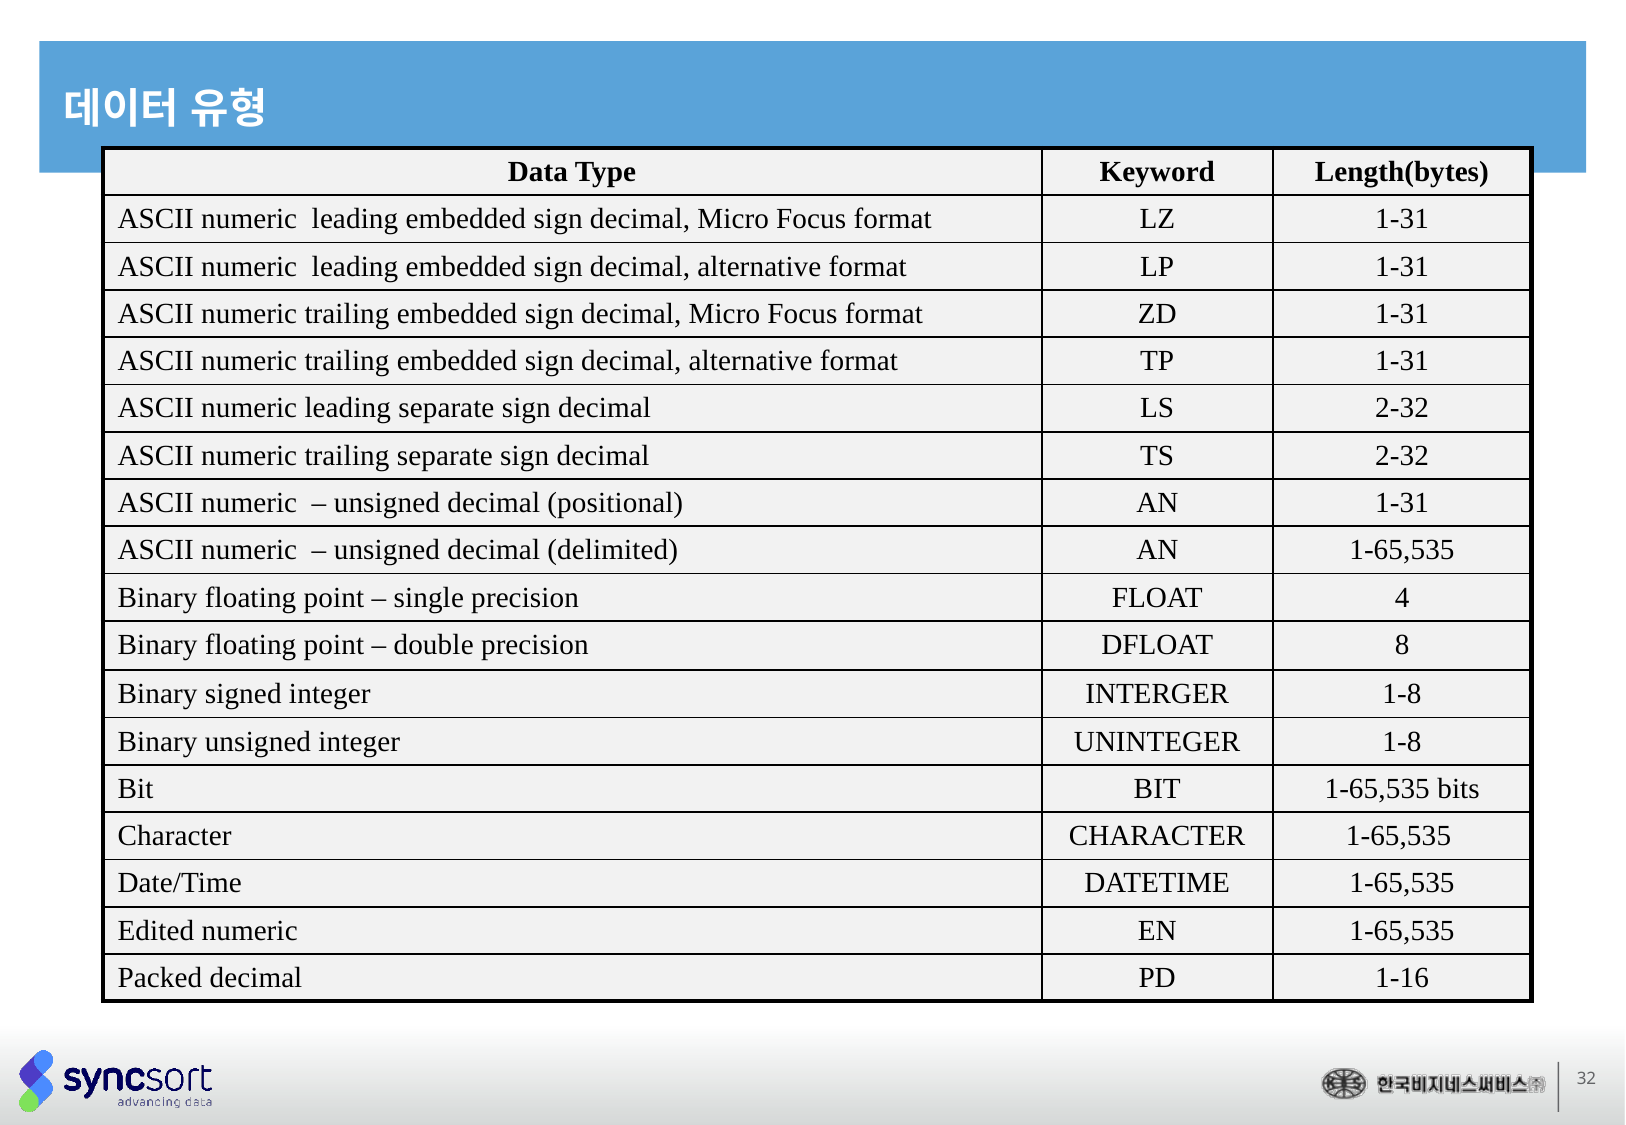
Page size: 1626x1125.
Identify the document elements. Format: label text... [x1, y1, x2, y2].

table_cell ASCII numeric leading separate sign decimal [105, 385, 1041, 431]
table_cell ASCII numeric trailing embedded sign decimal, Micro Focus format [105, 291, 1041, 336]
table_cell DFLOAT [1043, 622, 1272, 669]
picture [0, 1024, 1625, 1125]
table_cell ASCII numeric leading embedded sign decimal, Micro Focus format [105, 196, 1041, 242]
table_cell PD [1043, 955, 1272, 999]
table_cell DATETIME [1043, 860, 1272, 906]
table_cell Bit [105, 766, 1041, 811]
table_cell UNINTEGER [1043, 718, 1272, 764]
table_cell 2-32 [1274, 433, 1529, 478]
table_header Length(bytes) [1274, 150, 1529, 194]
table_cell Edited numeric [105, 908, 1041, 953]
table_cell 1-65,535 bits [1274, 766, 1529, 811]
table_cell 1-65,535 [1274, 908, 1529, 953]
table_cell EN [1043, 908, 1272, 953]
table_cell 1-65,535 [1274, 860, 1529, 906]
table_cell 1-65,535 [1274, 527, 1529, 573]
table_cell AN [1043, 527, 1272, 573]
table_cell ASCII numeric leading embedded sign decimal, alternative format [105, 243, 1041, 289]
table_cell TS [1043, 433, 1272, 478]
table_cell 1-31 [1274, 480, 1529, 525]
table_cell ASCII numeric trailing separate sign decimal [105, 433, 1041, 478]
text_box 데이터 유형 [48, 47, 1579, 166]
table_cell LZ [1043, 196, 1272, 242]
table_cell Binary floating point – single precision [105, 574, 1041, 620]
table_header Keyword [1043, 150, 1272, 194]
table_cell 1-16 [1274, 955, 1529, 999]
table_cell Binary unsigned integer [105, 718, 1041, 764]
table_cell AN [1043, 480, 1272, 525]
table_cell CHARACTER [1043, 813, 1272, 859]
table_cell 1-65,535 [1274, 813, 1529, 859]
table_cell TP [1043, 338, 1272, 384]
table_cell LP [1043, 243, 1272, 289]
table_cell 1-8 [1274, 718, 1529, 764]
table_cell ASCII numeric trailing embedded sign decimal, alternative format [105, 338, 1041, 384]
table_cell 1-8 [1274, 671, 1529, 717]
table_cell Date/Time [105, 860, 1041, 906]
table_cell 8 [1274, 622, 1529, 669]
table_cell 1-31 [1274, 291, 1529, 336]
table_cell Binary signed integer [105, 671, 1041, 717]
table_cell Binary floating point – double precision [105, 622, 1041, 669]
table_cell ASCII numeric – unsigned decimal (delimited) [105, 527, 1041, 573]
table_cell BIT [1043, 766, 1272, 811]
table_cell ASCII numeric – unsigned decimal (positional) [105, 480, 1041, 525]
table_cell 1-31 [1274, 196, 1529, 242]
table_cell 1-31 [1274, 338, 1529, 384]
table_cell Character [105, 813, 1041, 859]
table_cell Packed decimal [105, 955, 1041, 999]
table_cell 2-32 [1274, 385, 1529, 431]
table_cell LS [1043, 385, 1272, 431]
table_cell FLOAT [1043, 574, 1272, 620]
table_cell 1-31 [1274, 243, 1529, 289]
table_cell 4 [1274, 574, 1529, 620]
table_header Data Type [105, 150, 1041, 194]
table_cell ZD [1043, 291, 1272, 336]
table_cell INTERGER [1043, 671, 1272, 717]
